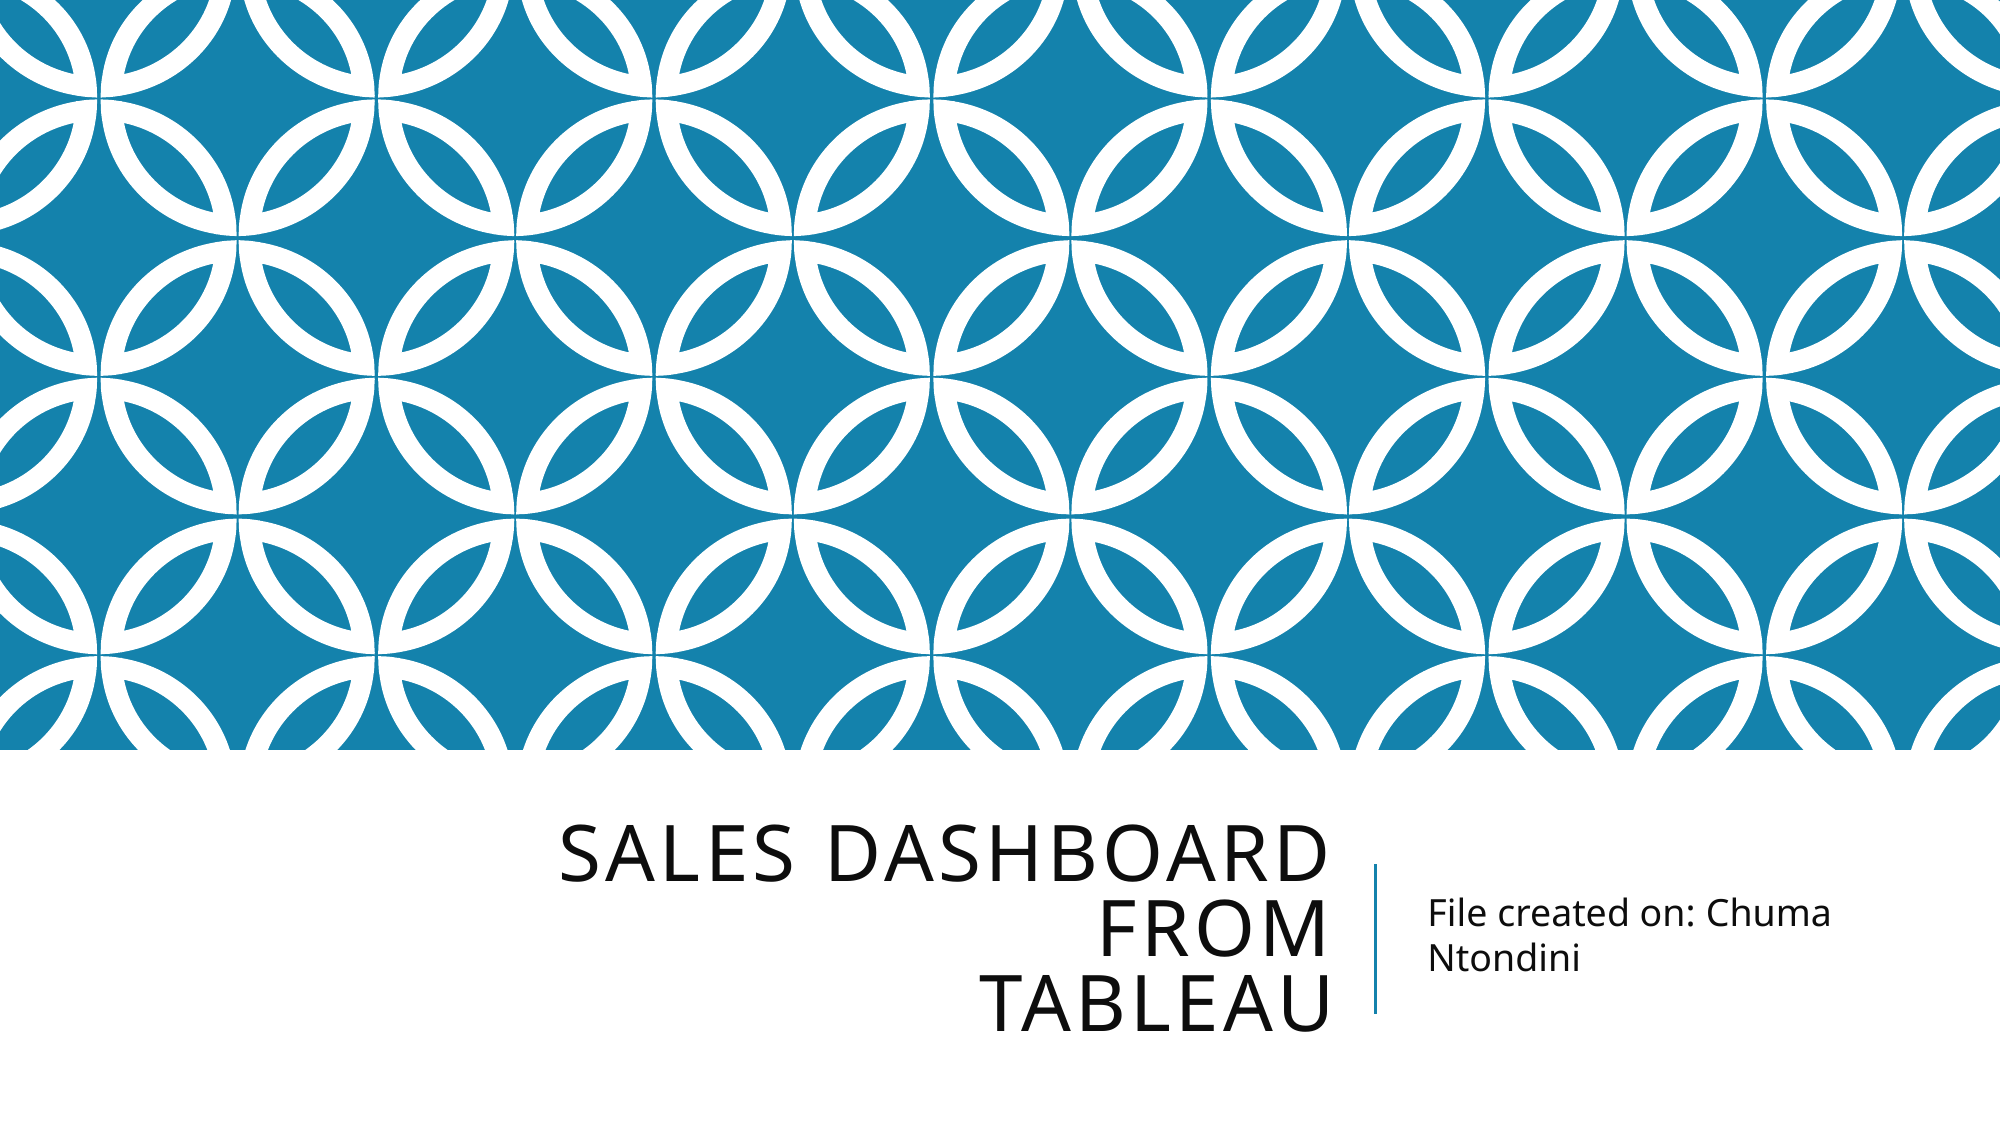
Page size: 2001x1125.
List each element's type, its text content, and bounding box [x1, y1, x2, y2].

title Sales Dashboard from Tableau [75, 813, 1350, 1054]
subtitle File created on: Chuma Ntondini [1412, 813, 1938, 1054]
